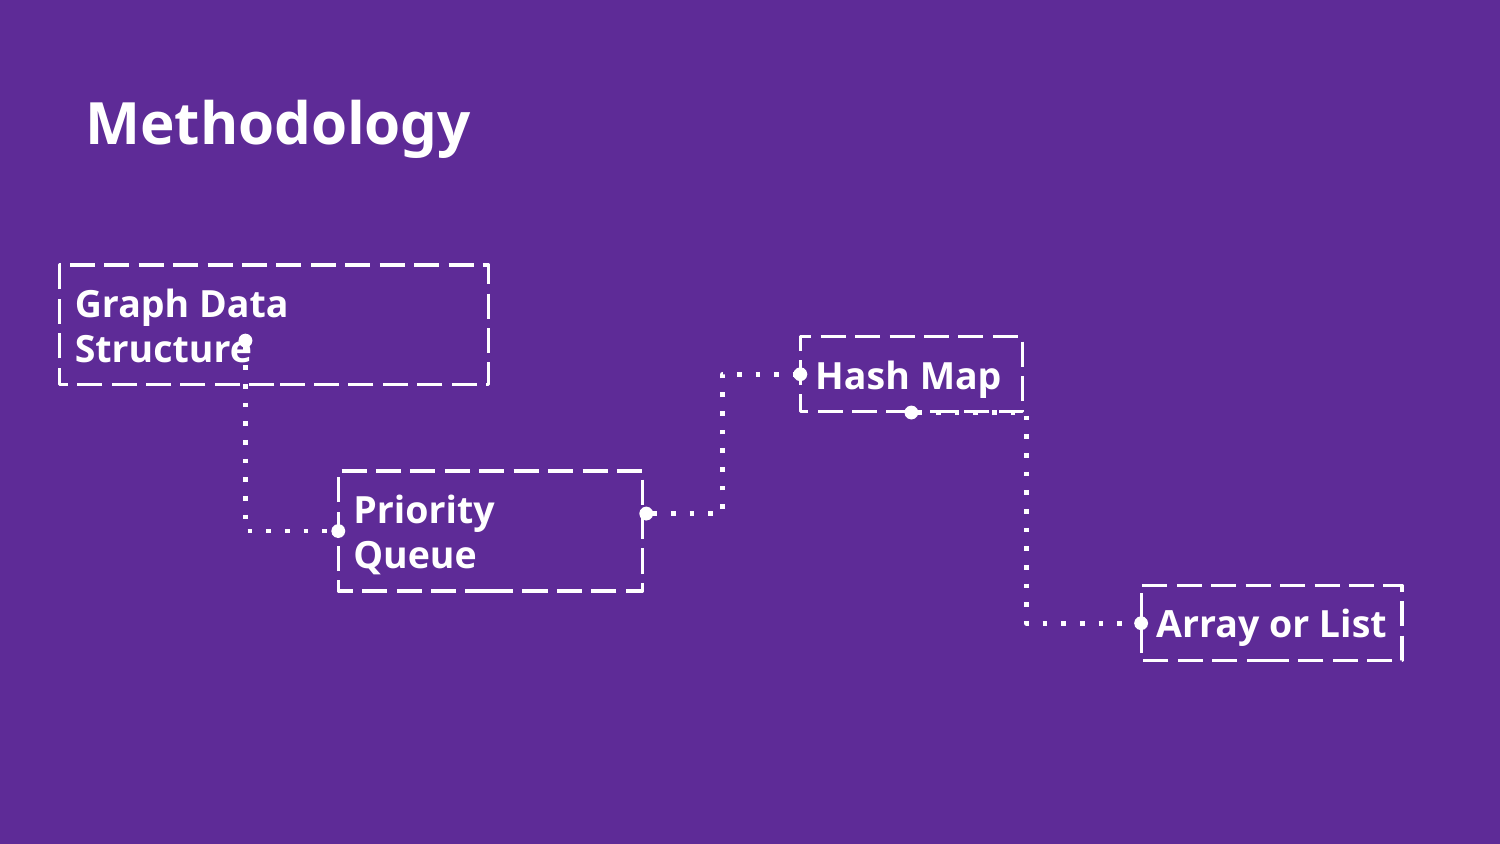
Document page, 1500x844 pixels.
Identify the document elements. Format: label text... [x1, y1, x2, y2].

text_box Graph Data Structure [59, 264, 489, 385]
text_box Priority Queue [338, 471, 643, 591]
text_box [645, 374, 801, 514]
text_box Array or List [1141, 585, 1402, 661]
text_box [911, 412, 1142, 624]
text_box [207, 378, 377, 472]
text_box Methodology [70, 70, 1079, 171]
text_box Hash Map [800, 336, 1023, 412]
